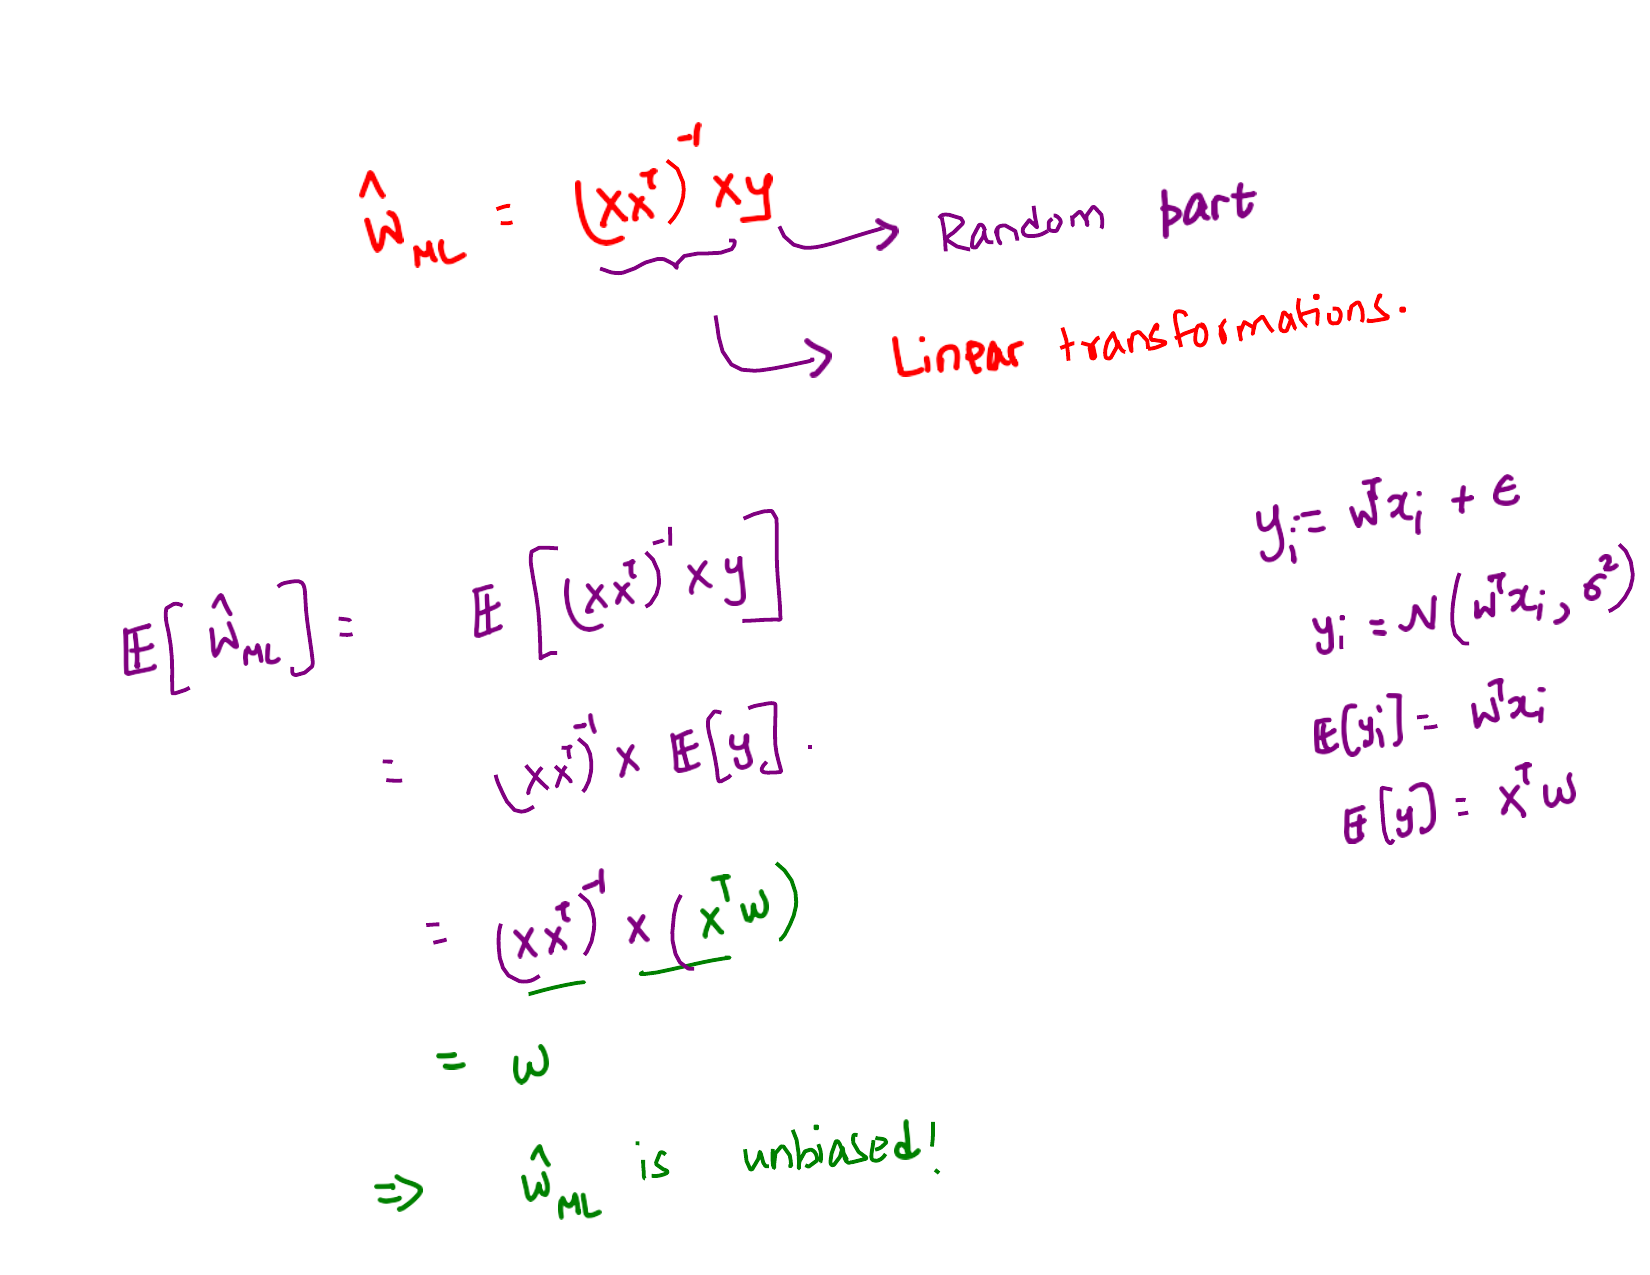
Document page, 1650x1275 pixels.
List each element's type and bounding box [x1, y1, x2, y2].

text_box [358, 122, 1406, 378]
text_box [373, 862, 940, 1220]
text_box [1255, 474, 1634, 845]
text_box [123, 510, 813, 812]
